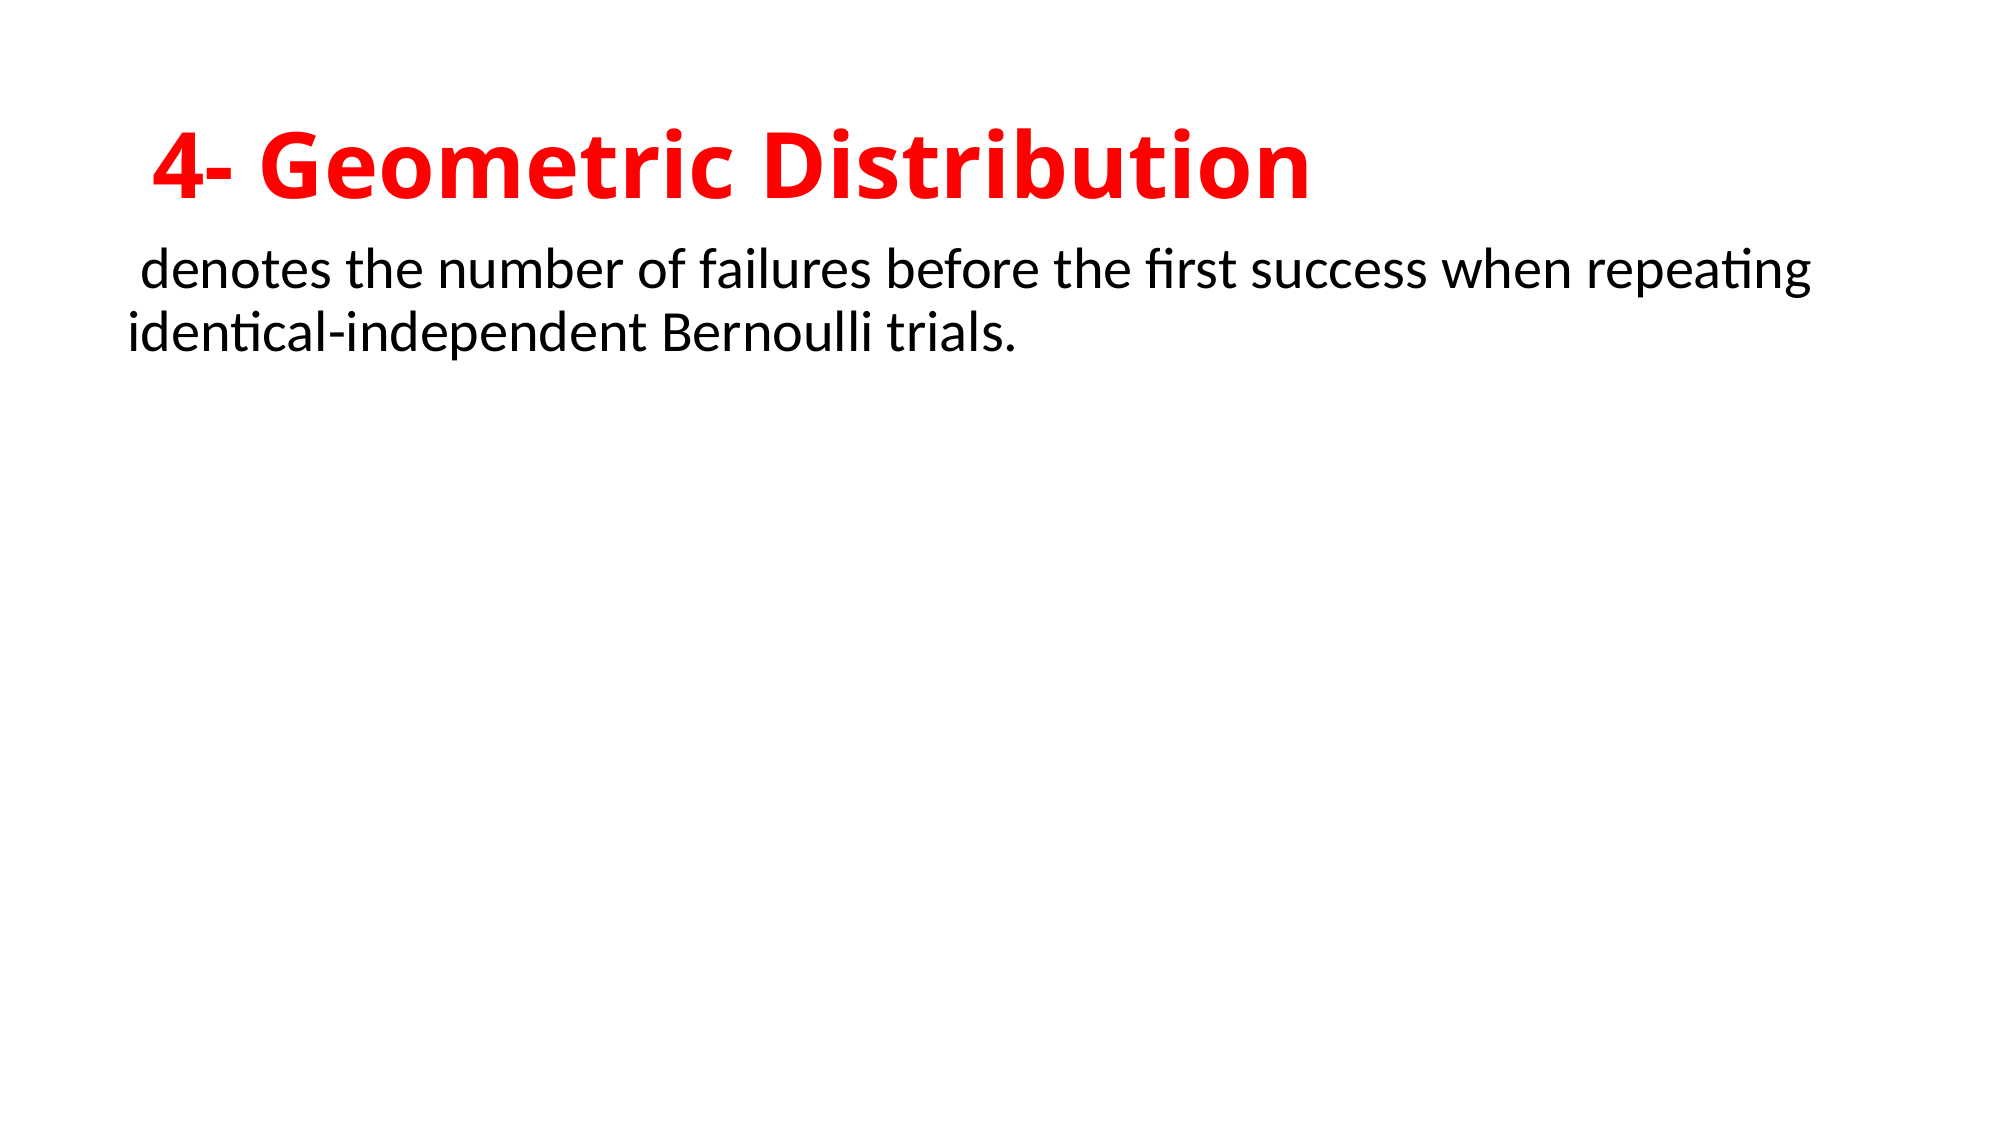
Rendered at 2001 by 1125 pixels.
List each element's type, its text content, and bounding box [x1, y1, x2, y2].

title 4- Geometric Distribution [137, 59, 1863, 278]
